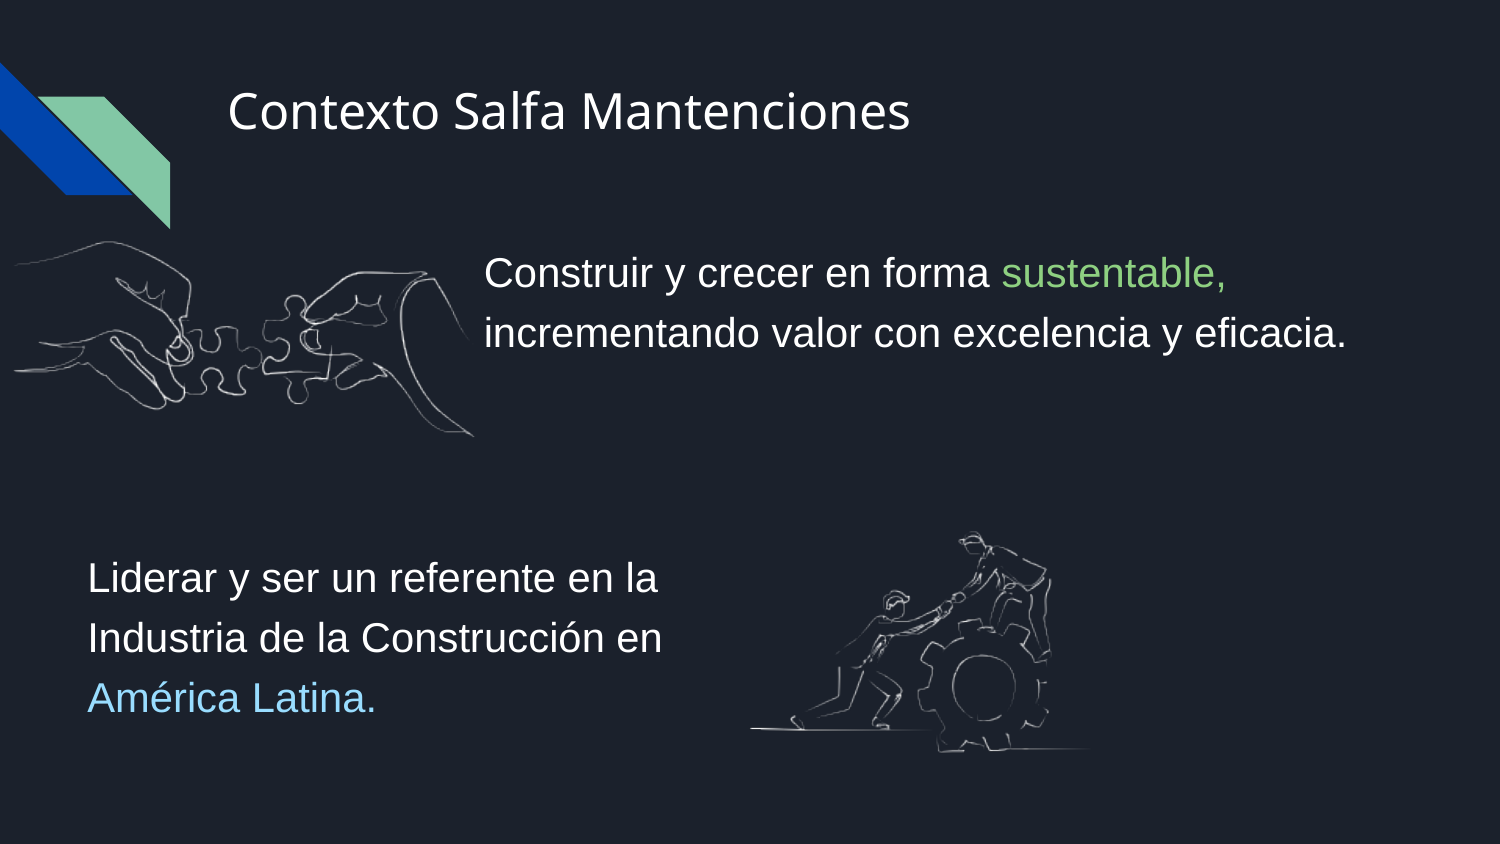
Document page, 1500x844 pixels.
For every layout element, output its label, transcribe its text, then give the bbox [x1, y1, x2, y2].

picture [722, 525, 1144, 761]
title Contexto Salfa Mantenciones [212, 64, 1368, 215]
text_box Liderar y ser un referente en la Industria de la Construcción en América Latina. [72, 525, 803, 791]
list Construir y crecer en forma sustentable, incrementando valor con excelencia y eficacia. [468, 220, 1408, 436]
picture [8, 232, 478, 447]
